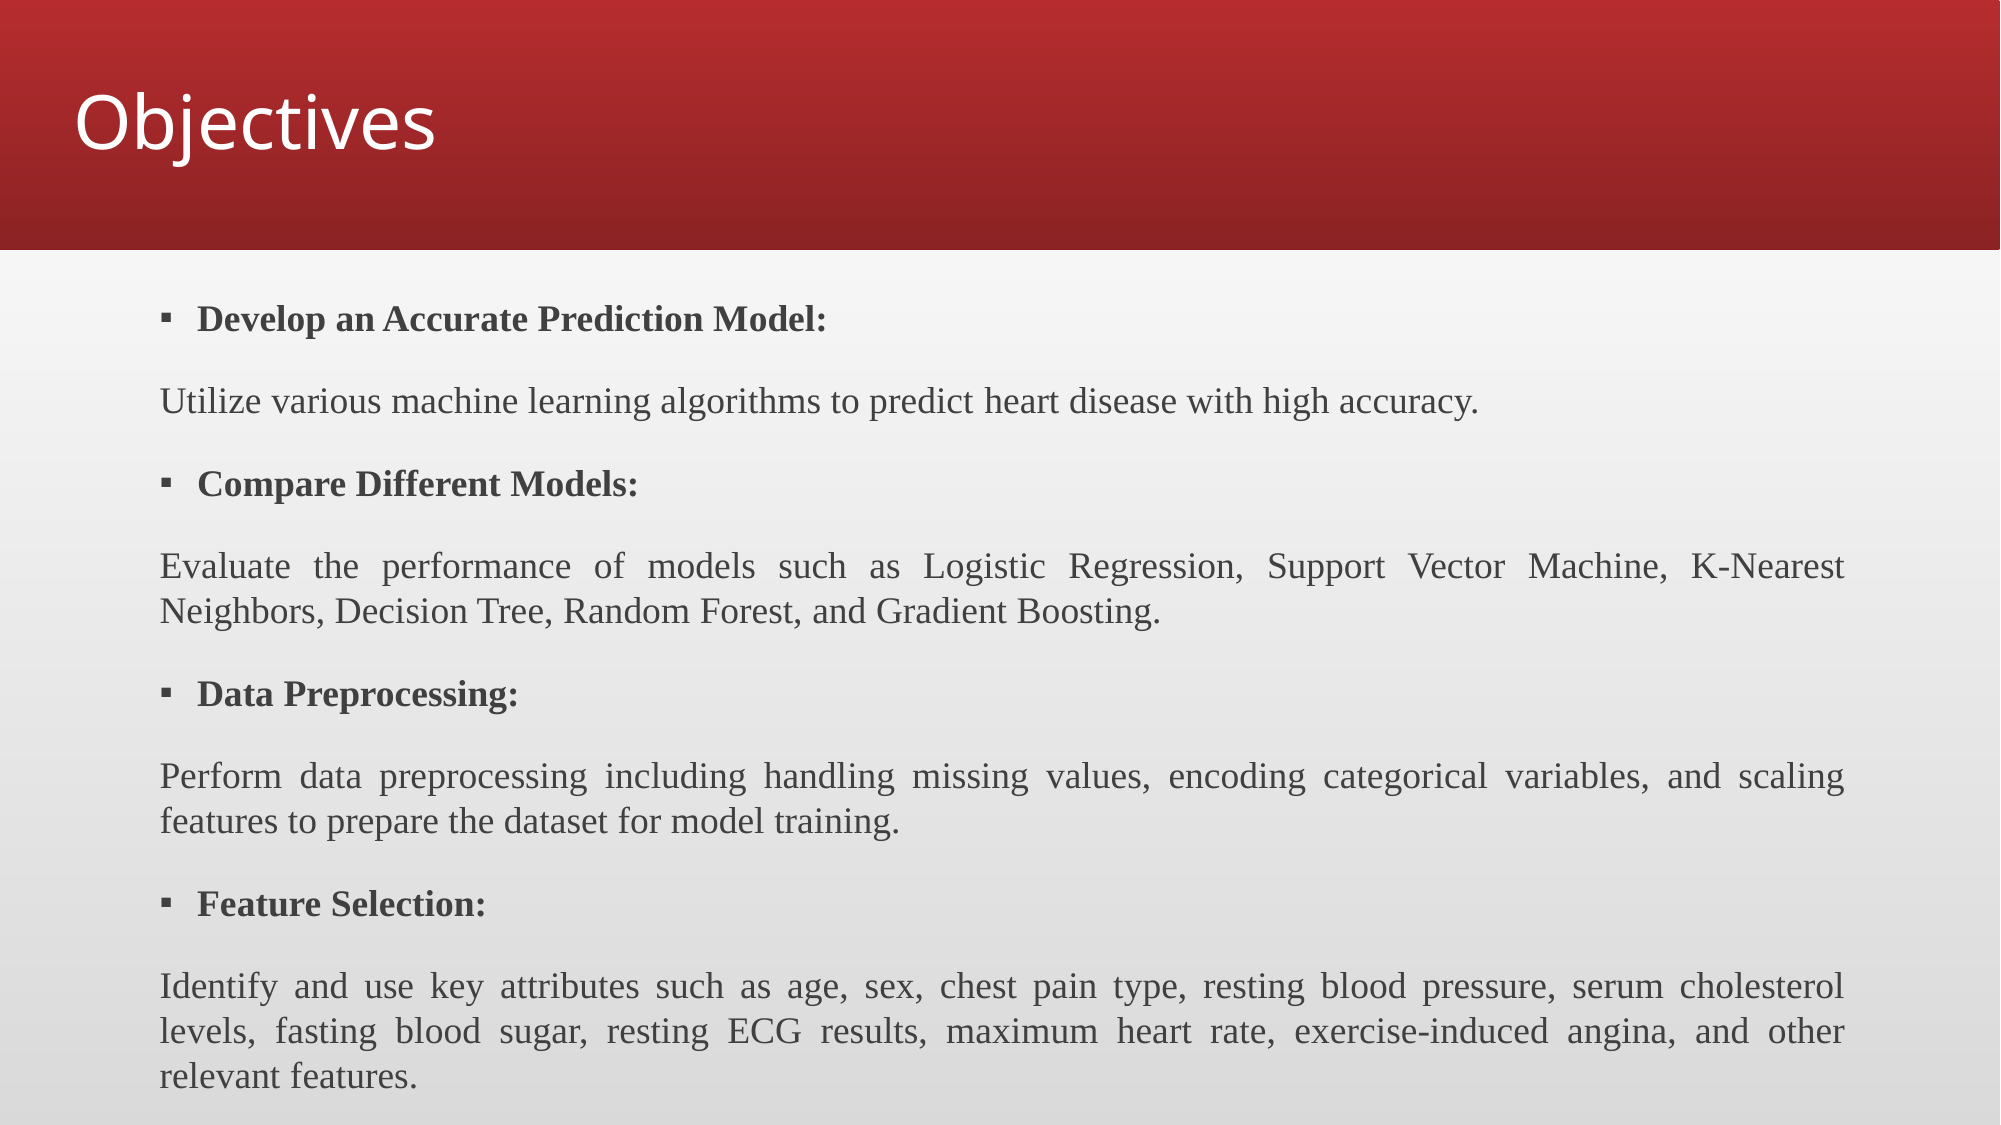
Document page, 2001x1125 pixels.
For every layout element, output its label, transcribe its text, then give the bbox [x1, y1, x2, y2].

list Develop an Accurate Prediction Model: Utilize various machine learning algorithms to predict heart disease with high accuracy. Compare Different Models: Evaluate the performance of models such as Logistic Regression, Support Vector Machine, K-Nearest Neighbors, Decision Tree, Random Forest, and Gradient Boosting. Data Preprocessing: Perform data preprocessing including handling missing values, encoding categorical variables, and scaling features to prepare the dataset for model training. Feature Selection: Identify and use key attributes such as age, sex, chest pain type, resting blood pressure, serum cholesterol levels, fasting blood sugar, resting ECG results, maximum heart rate, exercise-induced angina, and other relevant features. [144, 286, 1863, 1103]
title Objectives [58, 16, 1825, 234]
